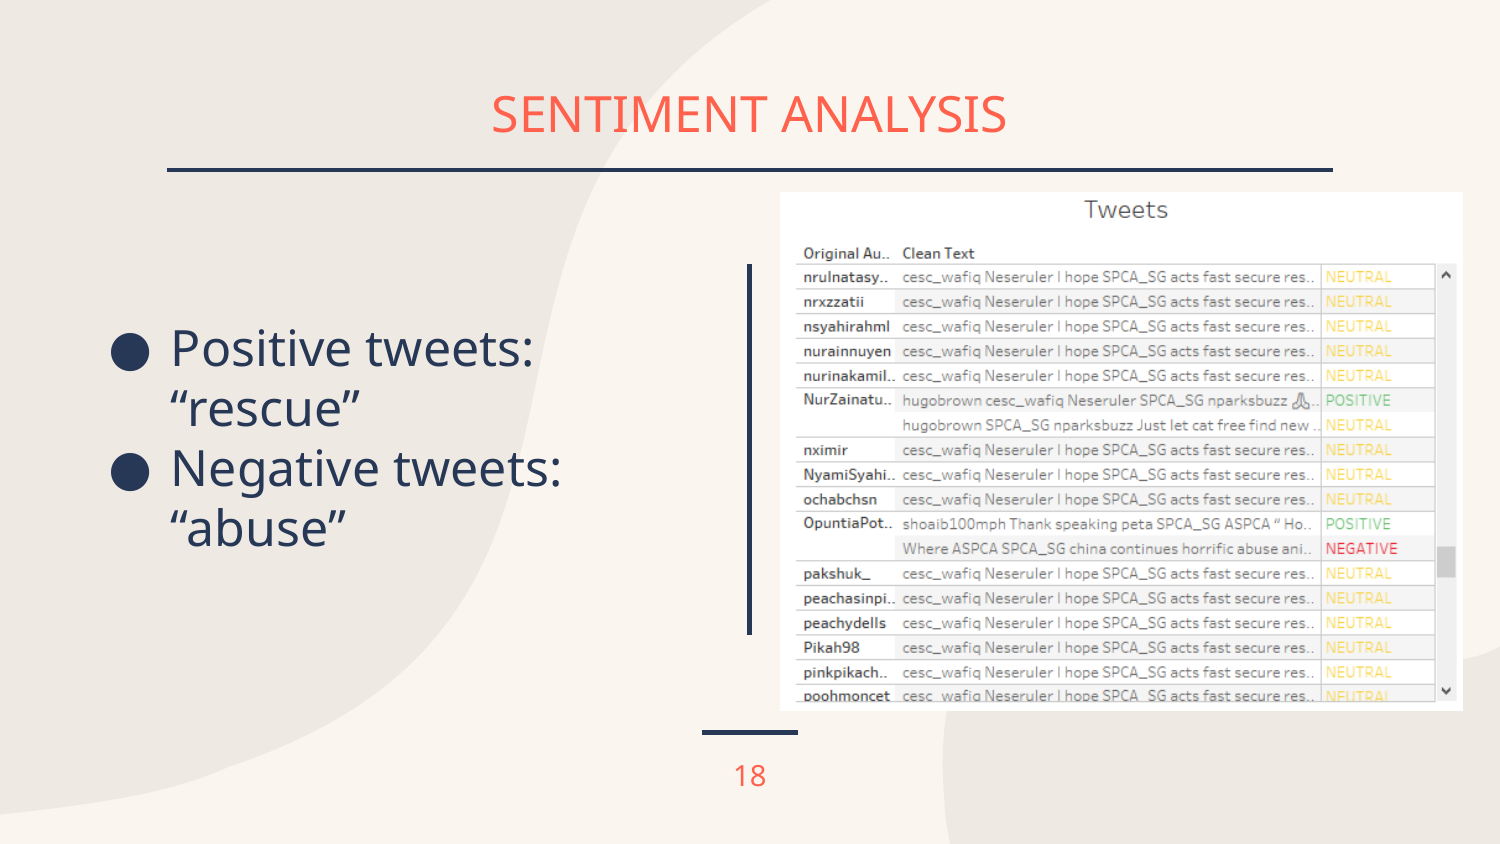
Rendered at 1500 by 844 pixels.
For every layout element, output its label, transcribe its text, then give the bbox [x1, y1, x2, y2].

slide_number 18 [705, 742, 795, 807]
subtitle Positive tweets: “rescue” Negative tweets: “abuse” [80, 309, 694, 563]
picture [780, 192, 1463, 712]
title SENTIMENT ANALYSIS [80, 94, 1420, 158]
